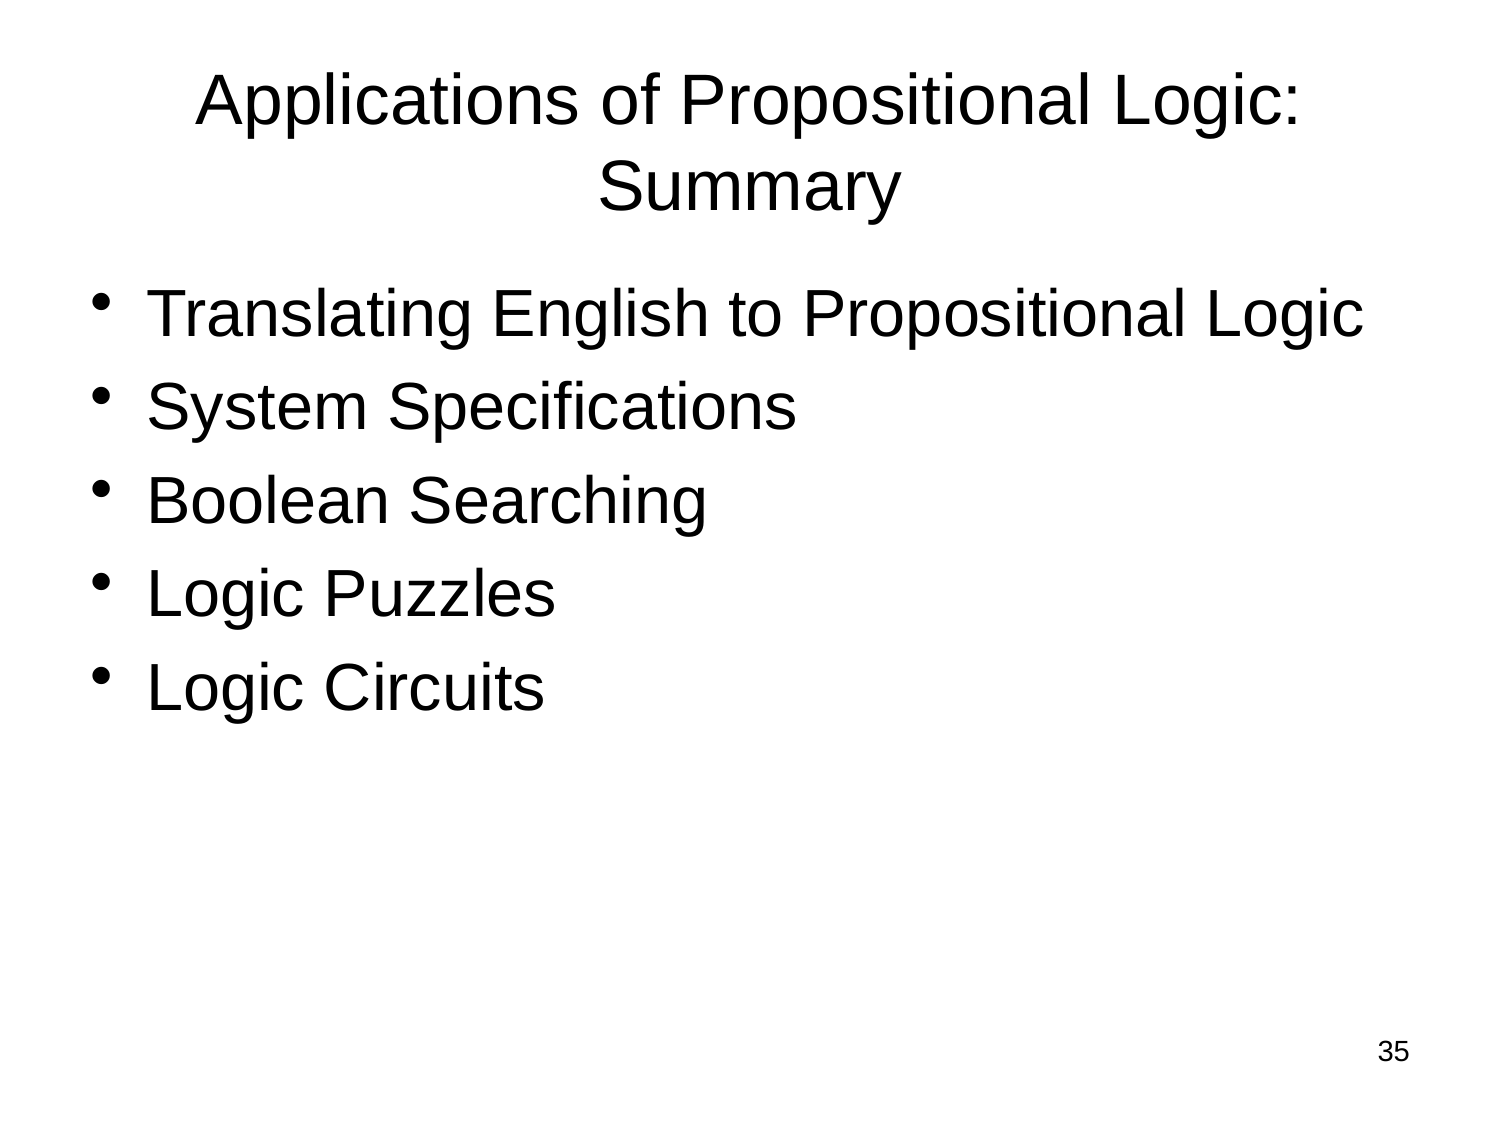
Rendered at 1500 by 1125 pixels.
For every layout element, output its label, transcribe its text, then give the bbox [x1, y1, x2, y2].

slide_number 35 [1074, 1024, 1425, 1103]
title Applications of Propositional Logic: Summary [75, 45, 1425, 233]
list Translating English to Propositional Logic System Specifications Boolean Searching Logic Puzzles Logic Circuits [75, 262, 1425, 1005]
